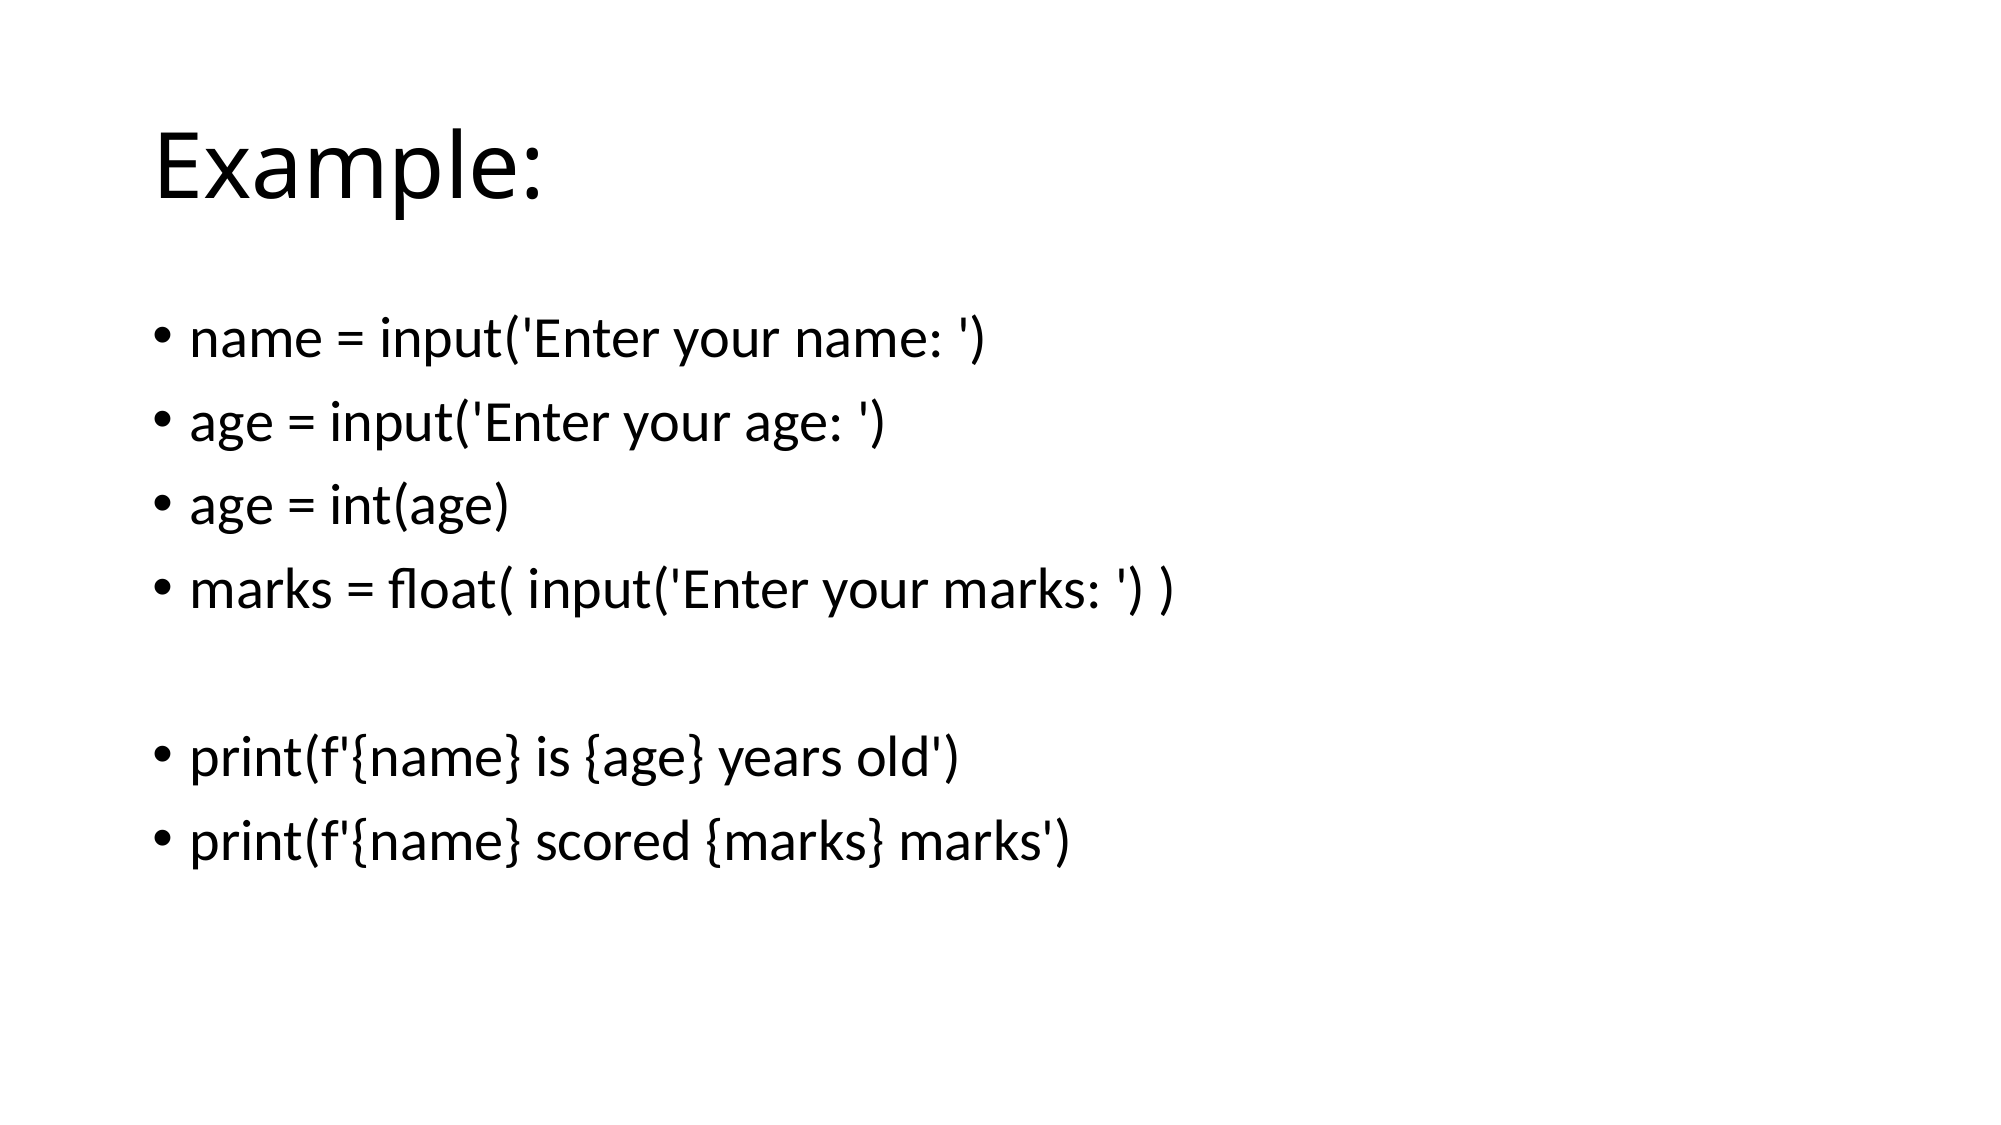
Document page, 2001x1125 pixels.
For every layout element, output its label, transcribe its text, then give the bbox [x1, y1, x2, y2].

title Example: [137, 59, 1863, 278]
list name = input('Enter your name: ') age = input('Enter your age: ') age = int(age) marks = float( input('Enter your marks: ') ) print(f'{name} is {age} years old') print(f'{name} scored {marks} marks') [137, 299, 1863, 1014]
